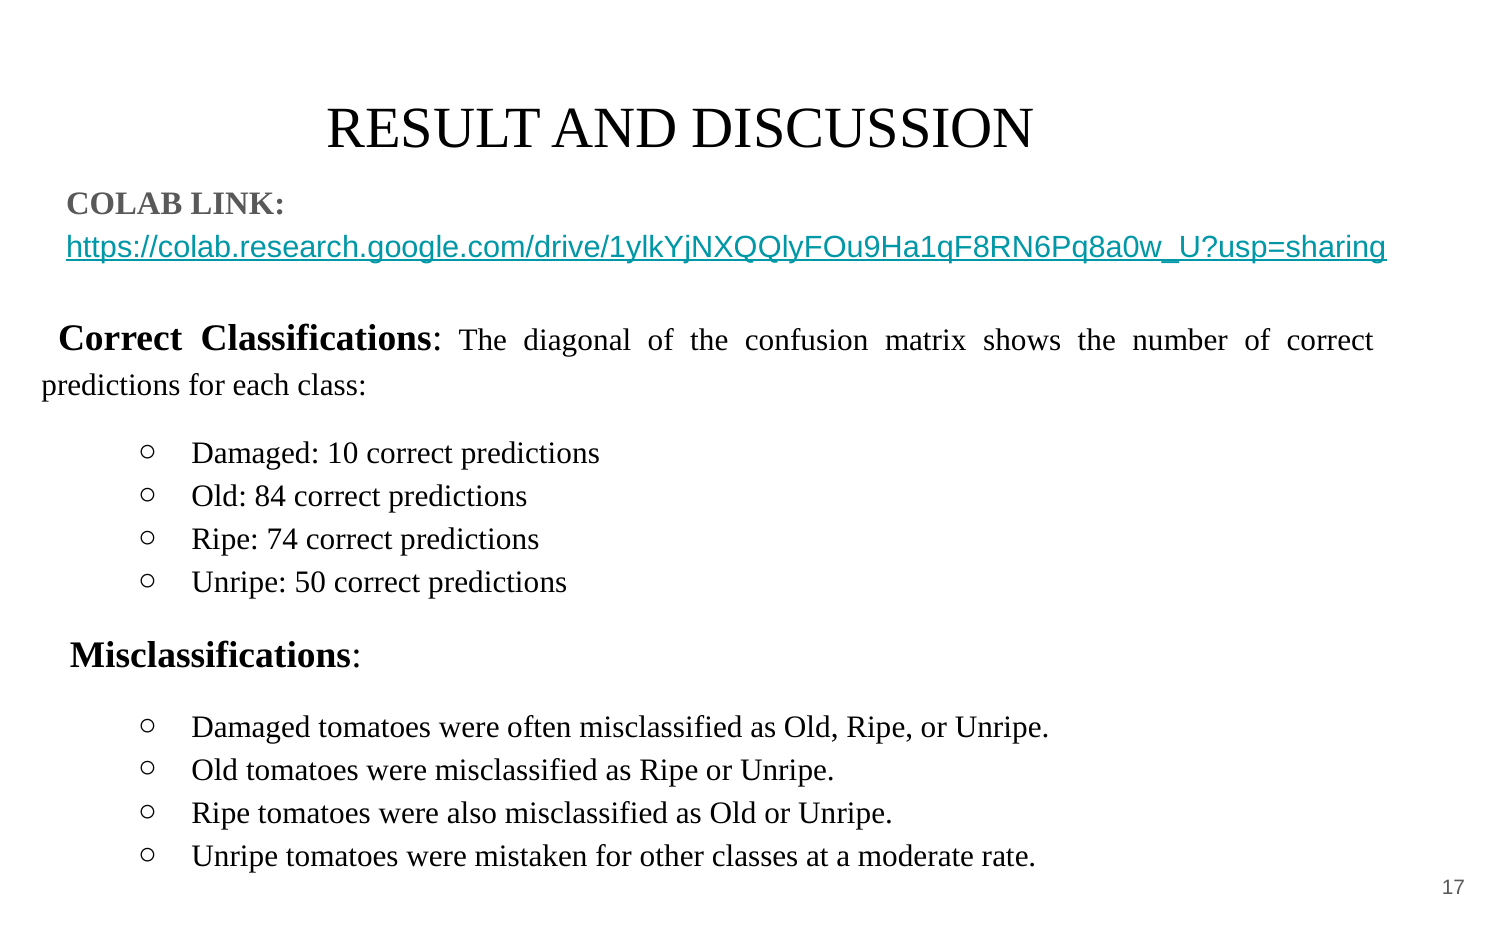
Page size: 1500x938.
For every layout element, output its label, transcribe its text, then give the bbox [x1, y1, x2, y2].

text_box Correct Classifications: The diagonal of the confusion matrix shows the number of correct predictions for each class: Damaged: 10 correct predictions Old: 84 correct predictions Ripe: 74 correct predictions Unripe: 50 correct predictions Misclassifications: Damaged tomatoes were often misclassified as Old, Ripe, or Unripe. Old tomatoes were misclassified as Ripe or Unripe. Ripe tomatoes were also misclassified as Old or Unripe. Unripe tomatoes were mistaken for other classes at a moderate rate. [26, 291, 1390, 922]
slide_number ‹#› [1390, 849, 1480, 922]
list COLAB LINK: https://colab.research.google.com/drive/1ylkYjNXQQlyFOu9Ha1qF8RN6Pq8a0w_U?usp=sharing [51, 161, 1500, 280]
title RESULT AND DISCUSSION [311, 73, 1155, 161]
